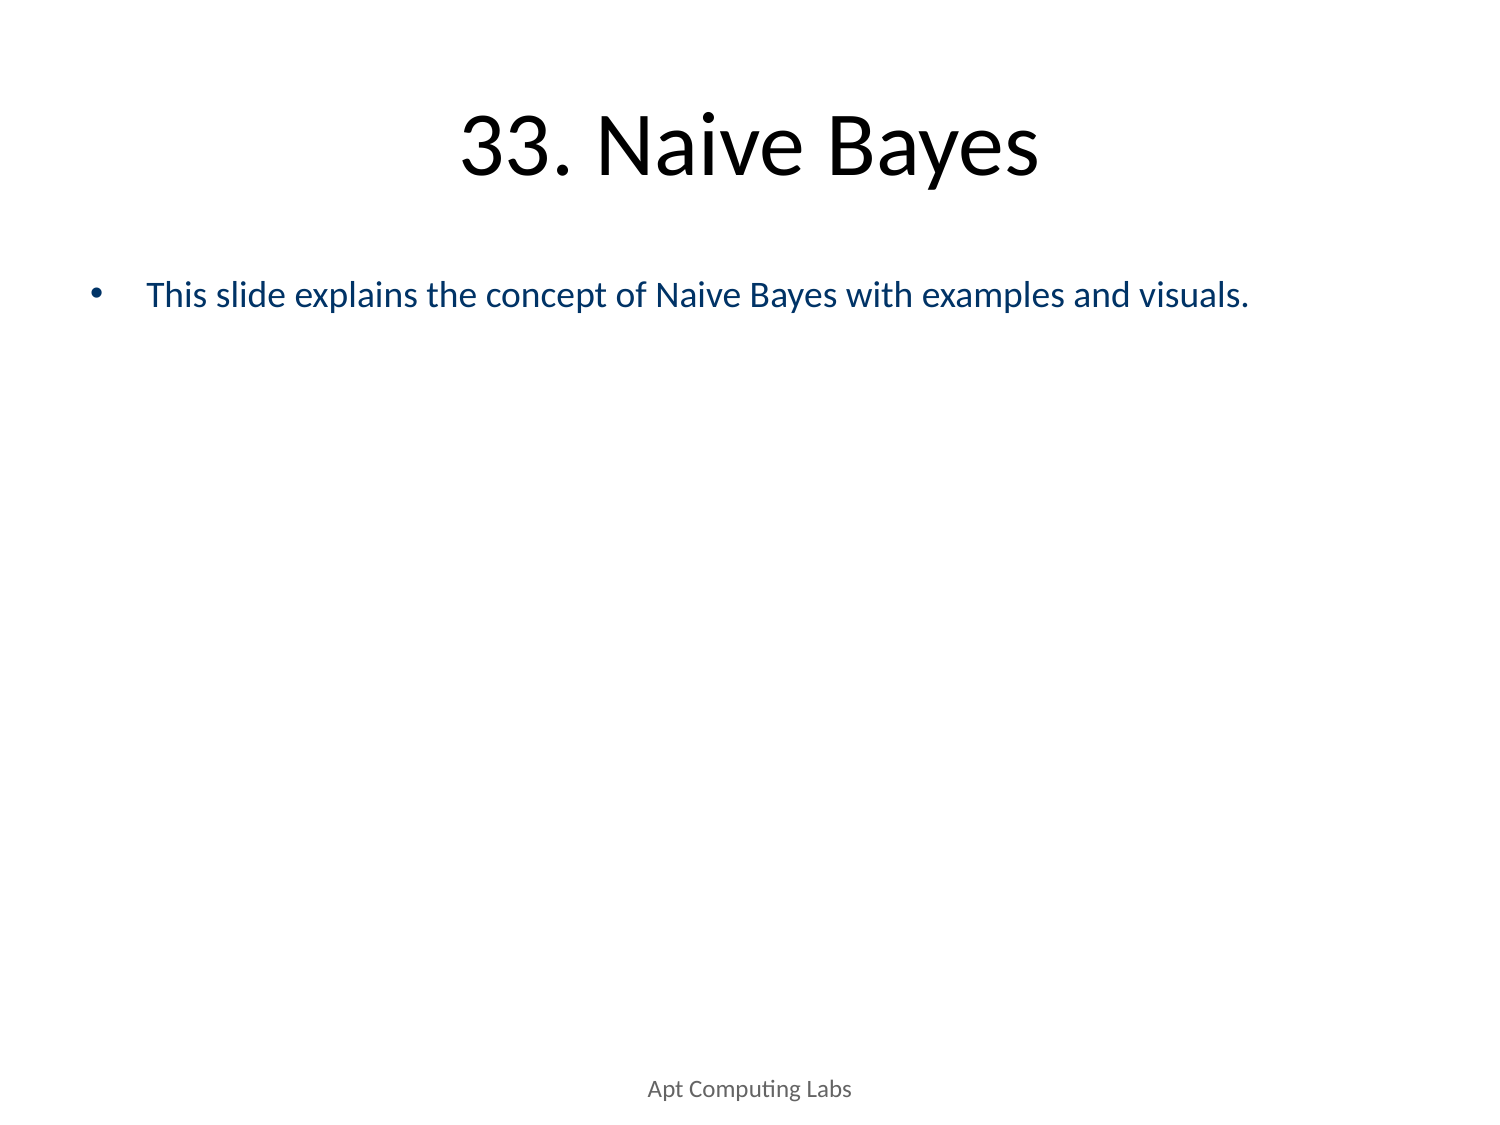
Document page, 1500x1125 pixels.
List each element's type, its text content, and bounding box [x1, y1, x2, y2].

title 33. Naive Bayes [75, 45, 1425, 233]
text_box Apt Computing Labs [632, 1020, 868, 1110]
list This slide explains the concept of Naive Bayes with examples and visuals. [75, 262, 1425, 1005]
